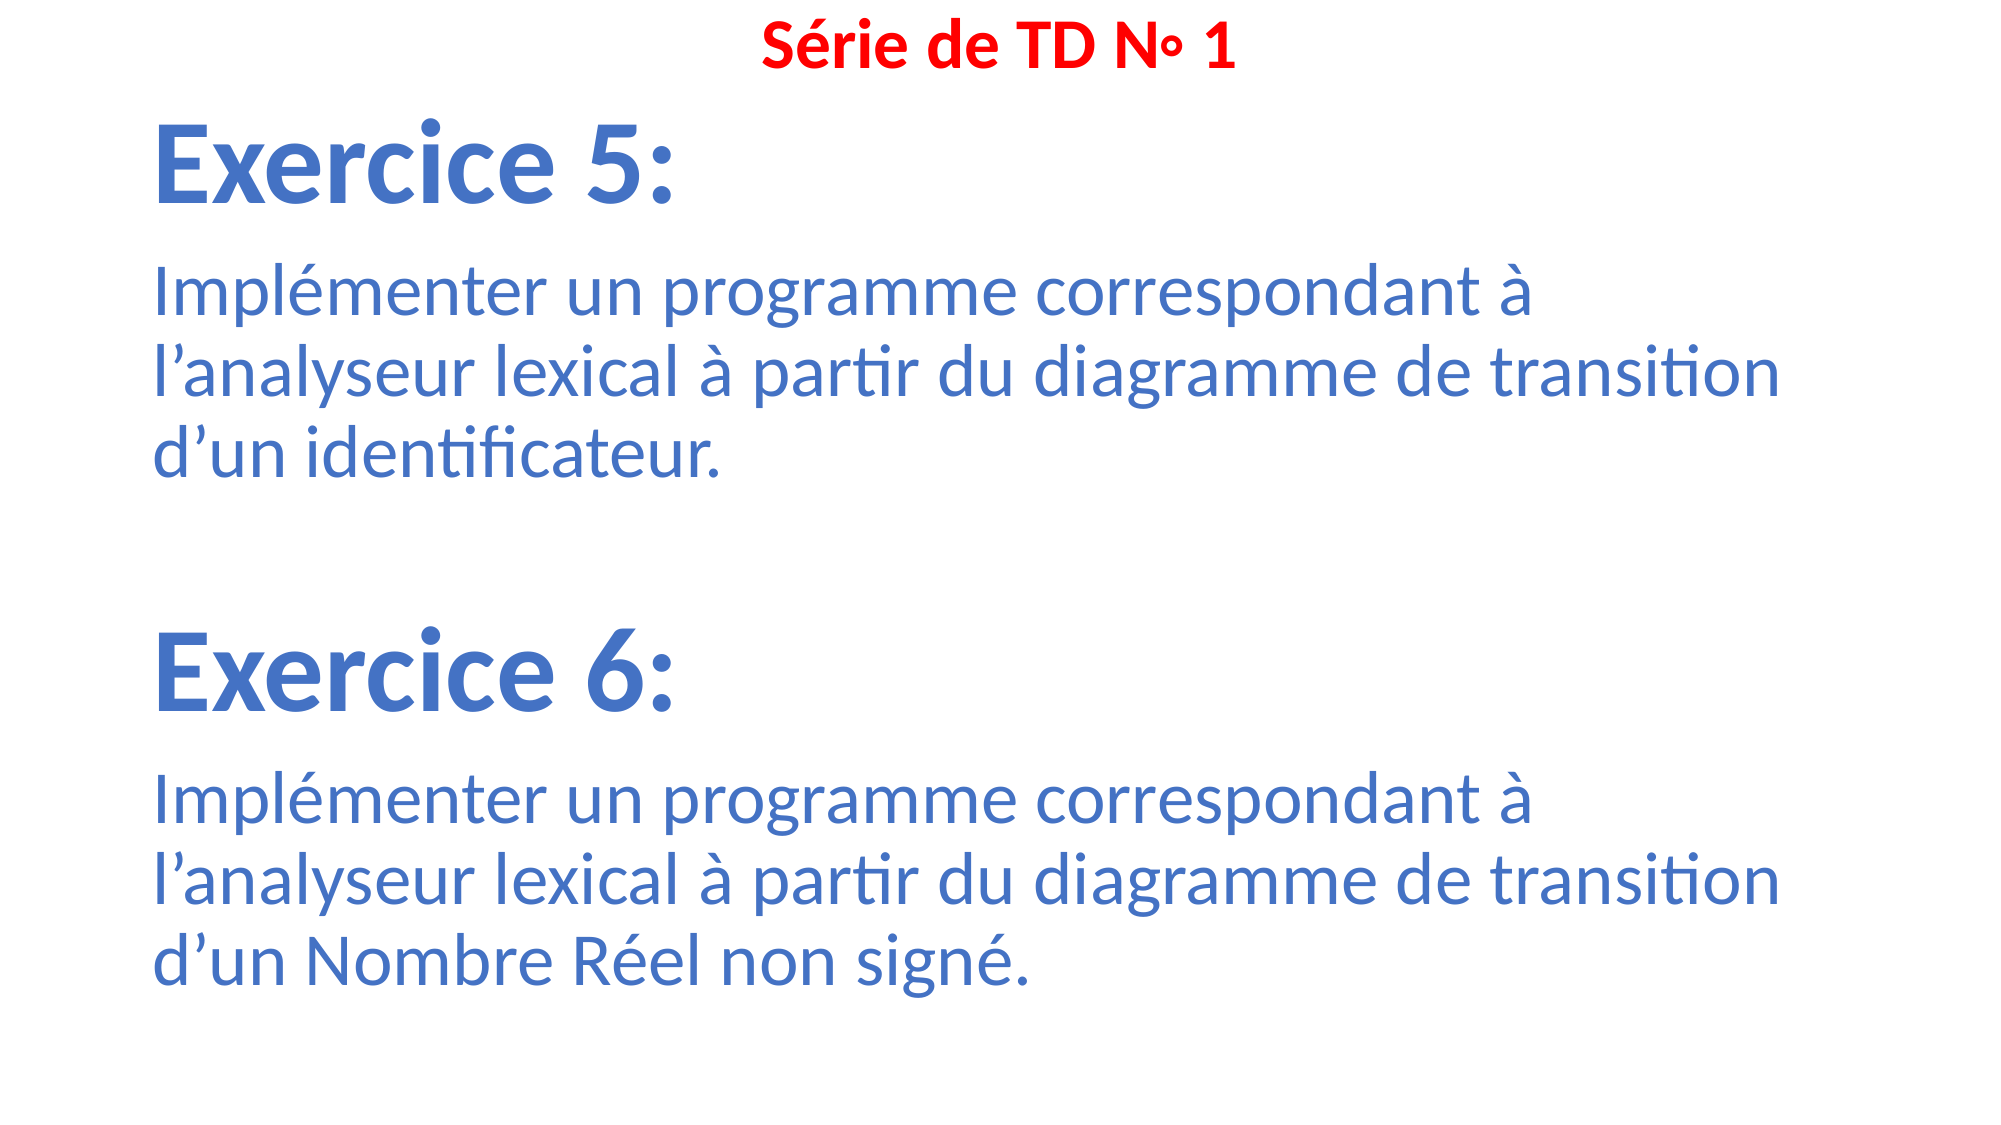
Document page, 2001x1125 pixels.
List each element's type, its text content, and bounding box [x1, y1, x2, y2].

list Exercice 5: Implémenter un programme correspondant à l’analyseur lexical à partir du diagramme de transition d’un identificateur. Exercice 6: Implémenter un programme correspondant à l’analyseur lexical à partir du diagramme de transition d’un Nombre Réel non signé. [137, 91, 1863, 1087]
title Série de TD N◦ 1 [137, 0, 1863, 91]
